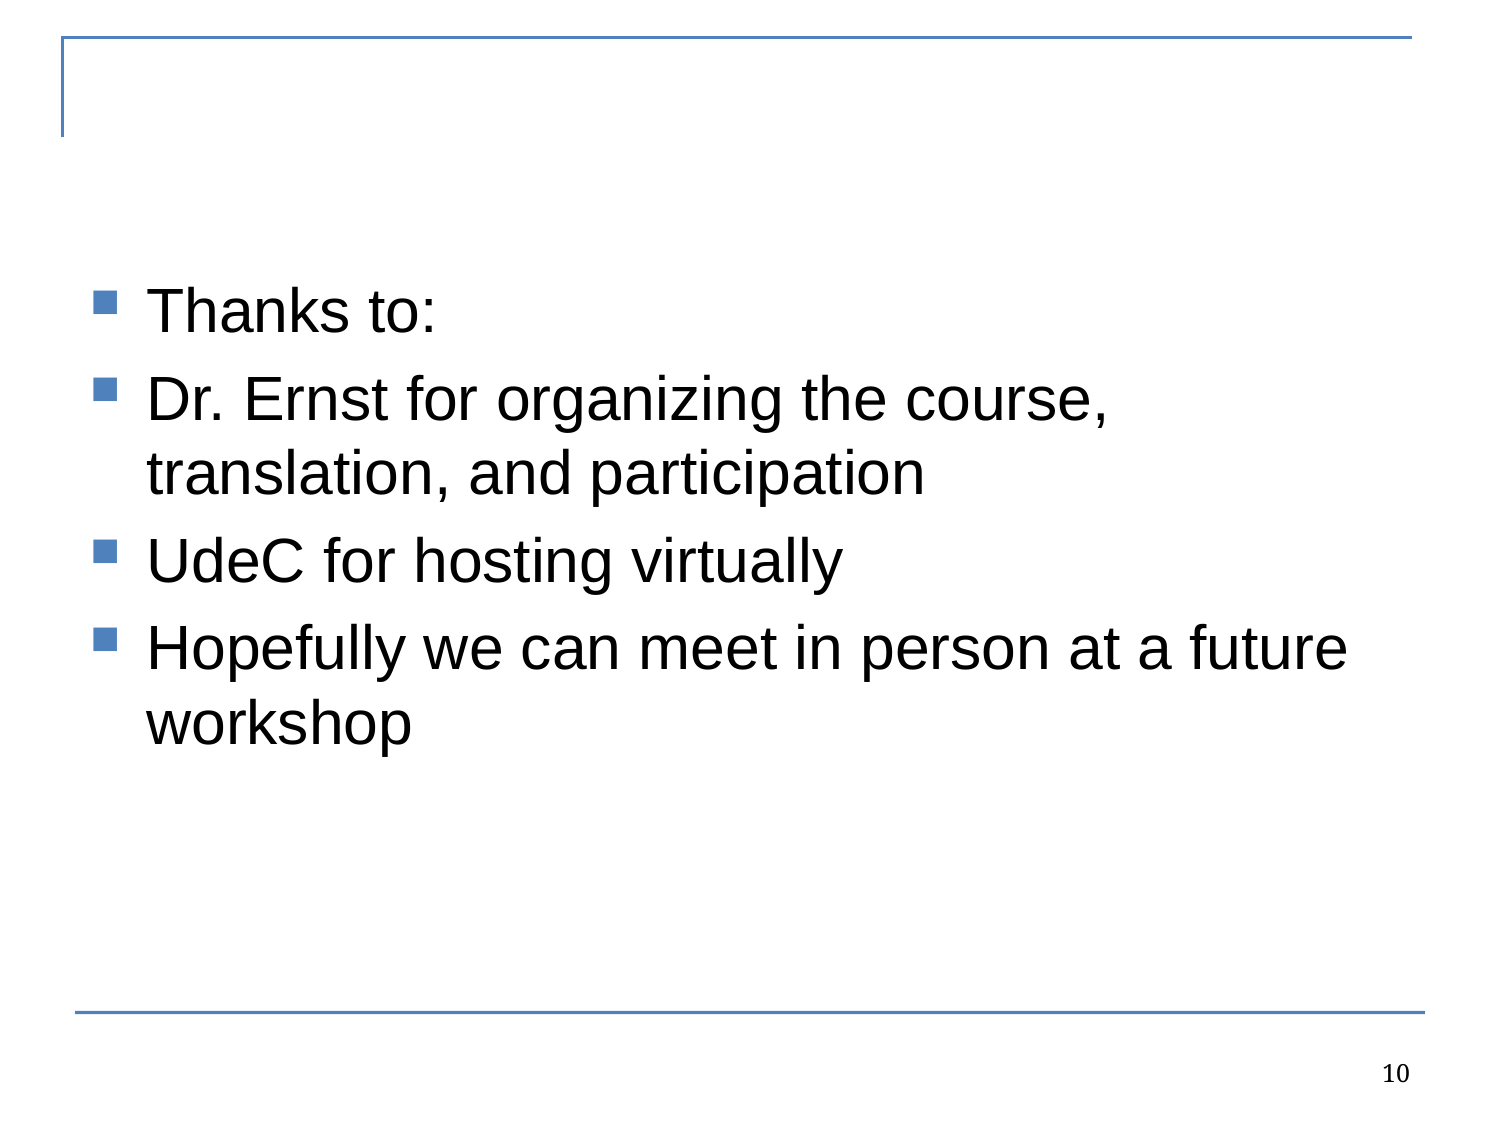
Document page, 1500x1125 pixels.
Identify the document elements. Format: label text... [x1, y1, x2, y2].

slide_number 10 [1074, 1023, 1426, 1100]
list Thanks to: Dr. Ernst for organizing the course, translation, and participation UdeC for hosting virtually Hopefully we can meet in person at a future workshop [75, 262, 1425, 1006]
